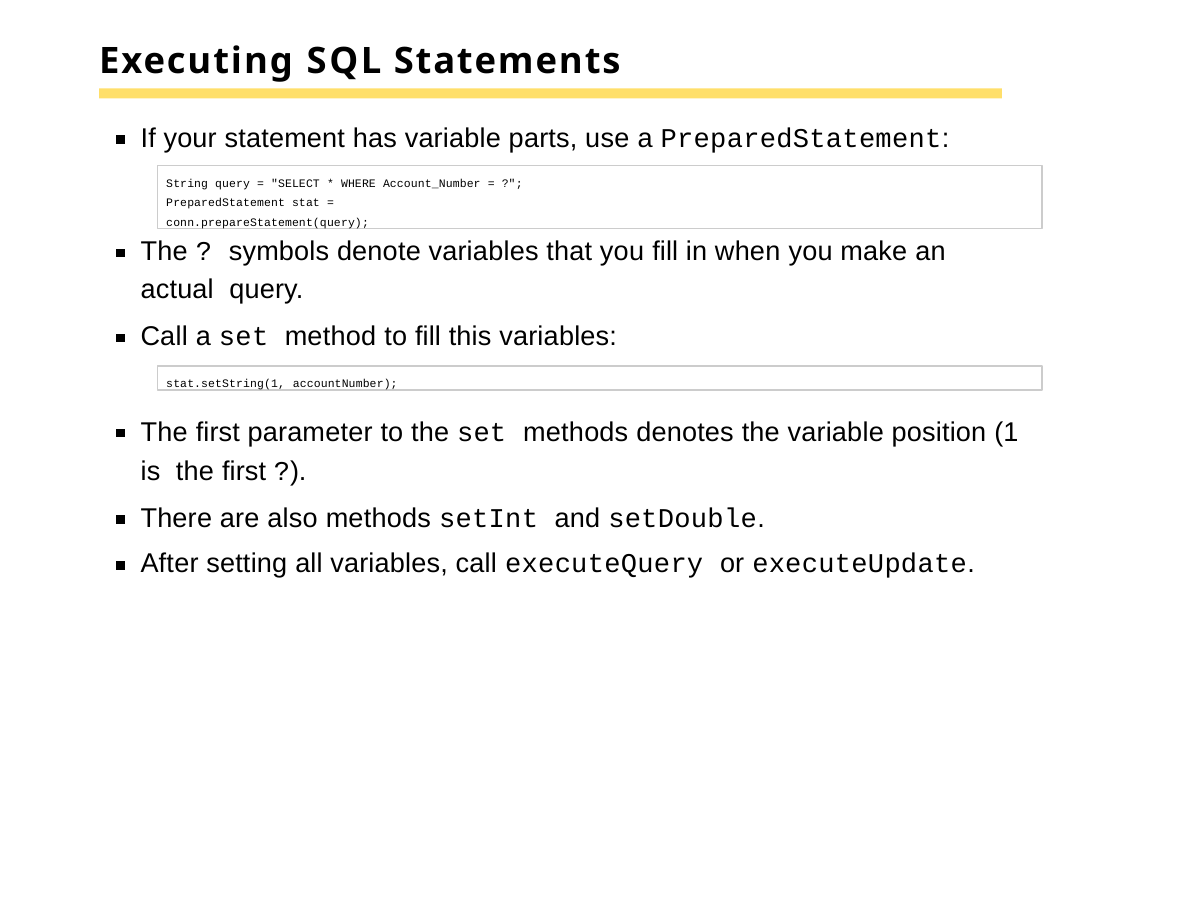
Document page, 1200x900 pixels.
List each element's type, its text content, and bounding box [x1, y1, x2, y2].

text_box If your statement has variable parts, use a PreparedStatement: [138, 120, 957, 153]
text_box String query = "SELECT * WHERE Account_Number = ?"; PreparedStatement stat = conn.prepareStatement(query); [157, 165, 1042, 229]
title Executing SQL Statements [97, 36, 1103, 188]
text_box The ? symbols denote variables that you fill in when you make an actual query. Call a set method to fill this variables: [138, 228, 1026, 351]
text_box The first parameter to the set methods denotes the variable position (1 is the first ?). There are also methods setInt and setDouble. After setting all variables, call executeQuery or executeUpdate. [138, 407, 1045, 579]
text_box stat.setString(1, accountNumber); [157, 365, 1042, 391]
